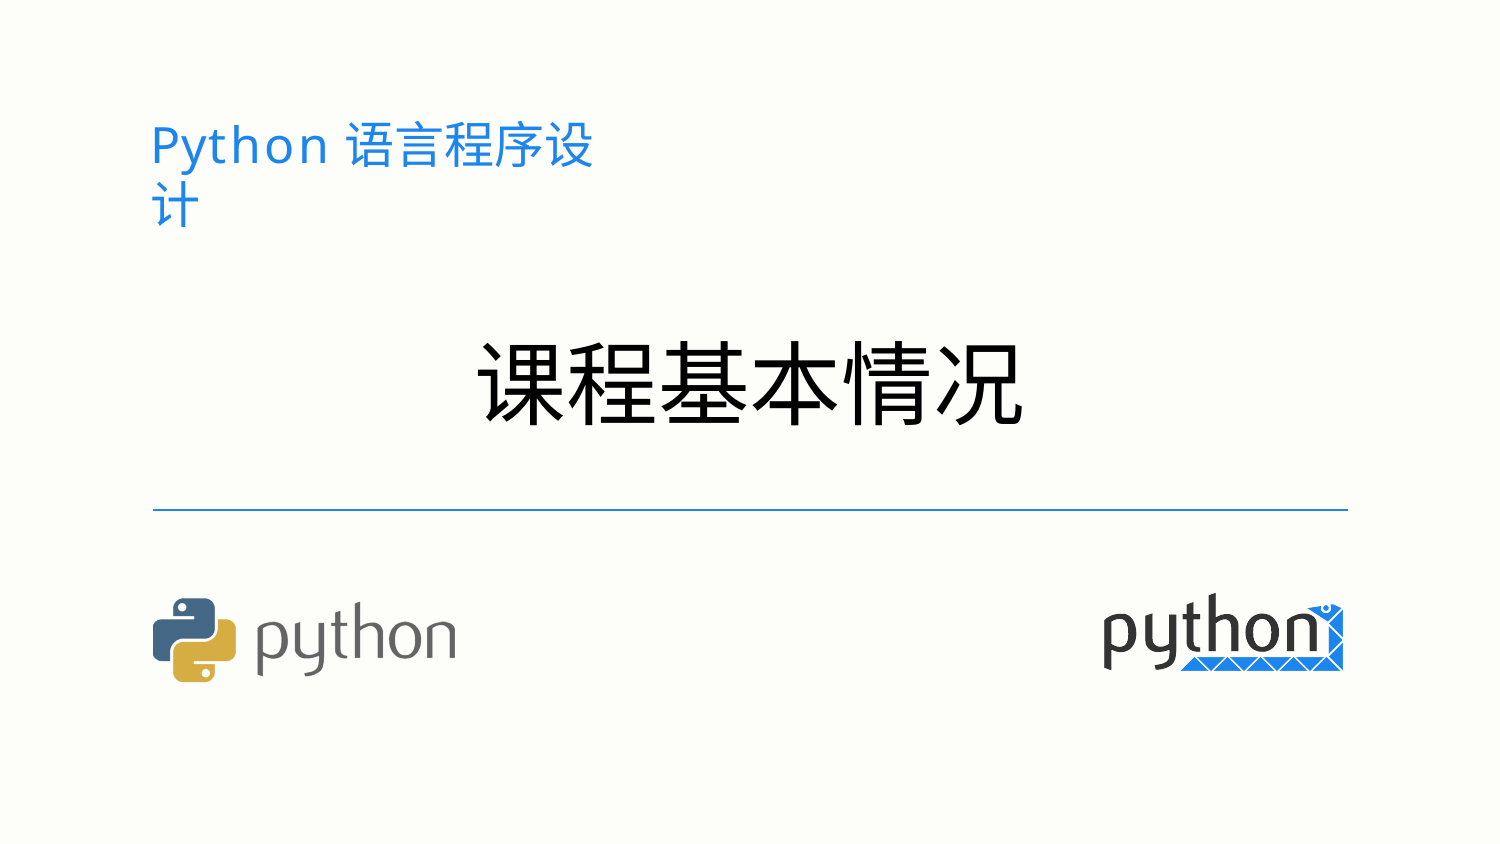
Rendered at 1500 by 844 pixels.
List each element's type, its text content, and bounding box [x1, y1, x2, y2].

text_box [1096, 587, 1349, 676]
text_box [153, 595, 455, 691]
title Python语言程序设计 [148, 113, 623, 255]
text_box 课程基本情况 [472, 327, 1028, 438]
